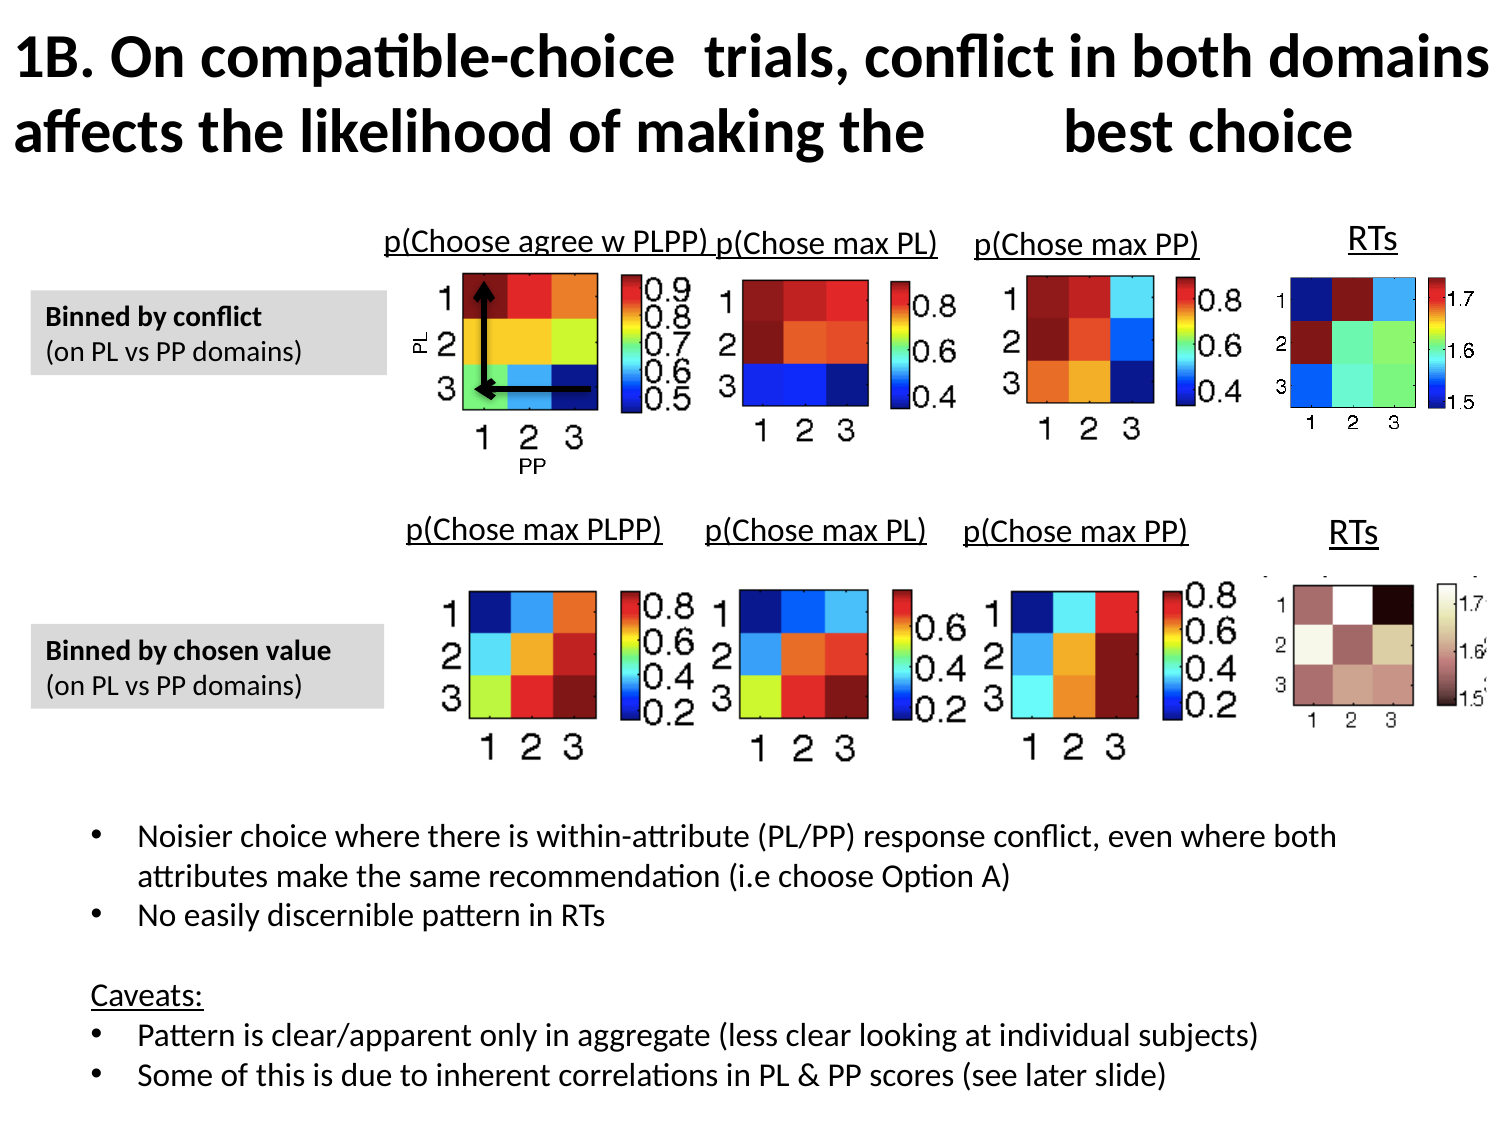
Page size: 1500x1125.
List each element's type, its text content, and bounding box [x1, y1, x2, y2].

text_box p(Chose max PP) [920, 214, 1254, 257]
text_box p(Chose max PP) [909, 501, 1243, 556]
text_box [1260, 499, 1487, 735]
picture [747, 255, 1266, 446]
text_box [368, 211, 747, 487]
text_box 1B. On compatible-choice trials, conflict in both domains affects the likelihood of making the best choice [0, 0, 1500, 206]
text_box p(Chose max PL) [749, 213, 995, 257]
text_box p(Chose max PLPP) [390, 499, 711, 555]
text_box p(Chose max PL) [648, 500, 984, 555]
picture [426, 578, 1278, 780]
text_box Noisier choice where there is within-attribute (PL/PP) response conflict, even where both attributes make the same recommendation (i.e choose Option A) No easily discernible pattern in RTs Caveats: Pattern is clear/apparent only in aggregate (less clear looking at individual subjects) Some of this is due to inherent correlations in PL & PP scores (see later slide) [75, 806, 1456, 1101]
text_box Binned by conflict (on PL vs PP domains) [30, 290, 363, 376]
text_box Binned by chosen value (on PL vs PP domains) [30, 623, 385, 709]
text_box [1271, 205, 1479, 429]
